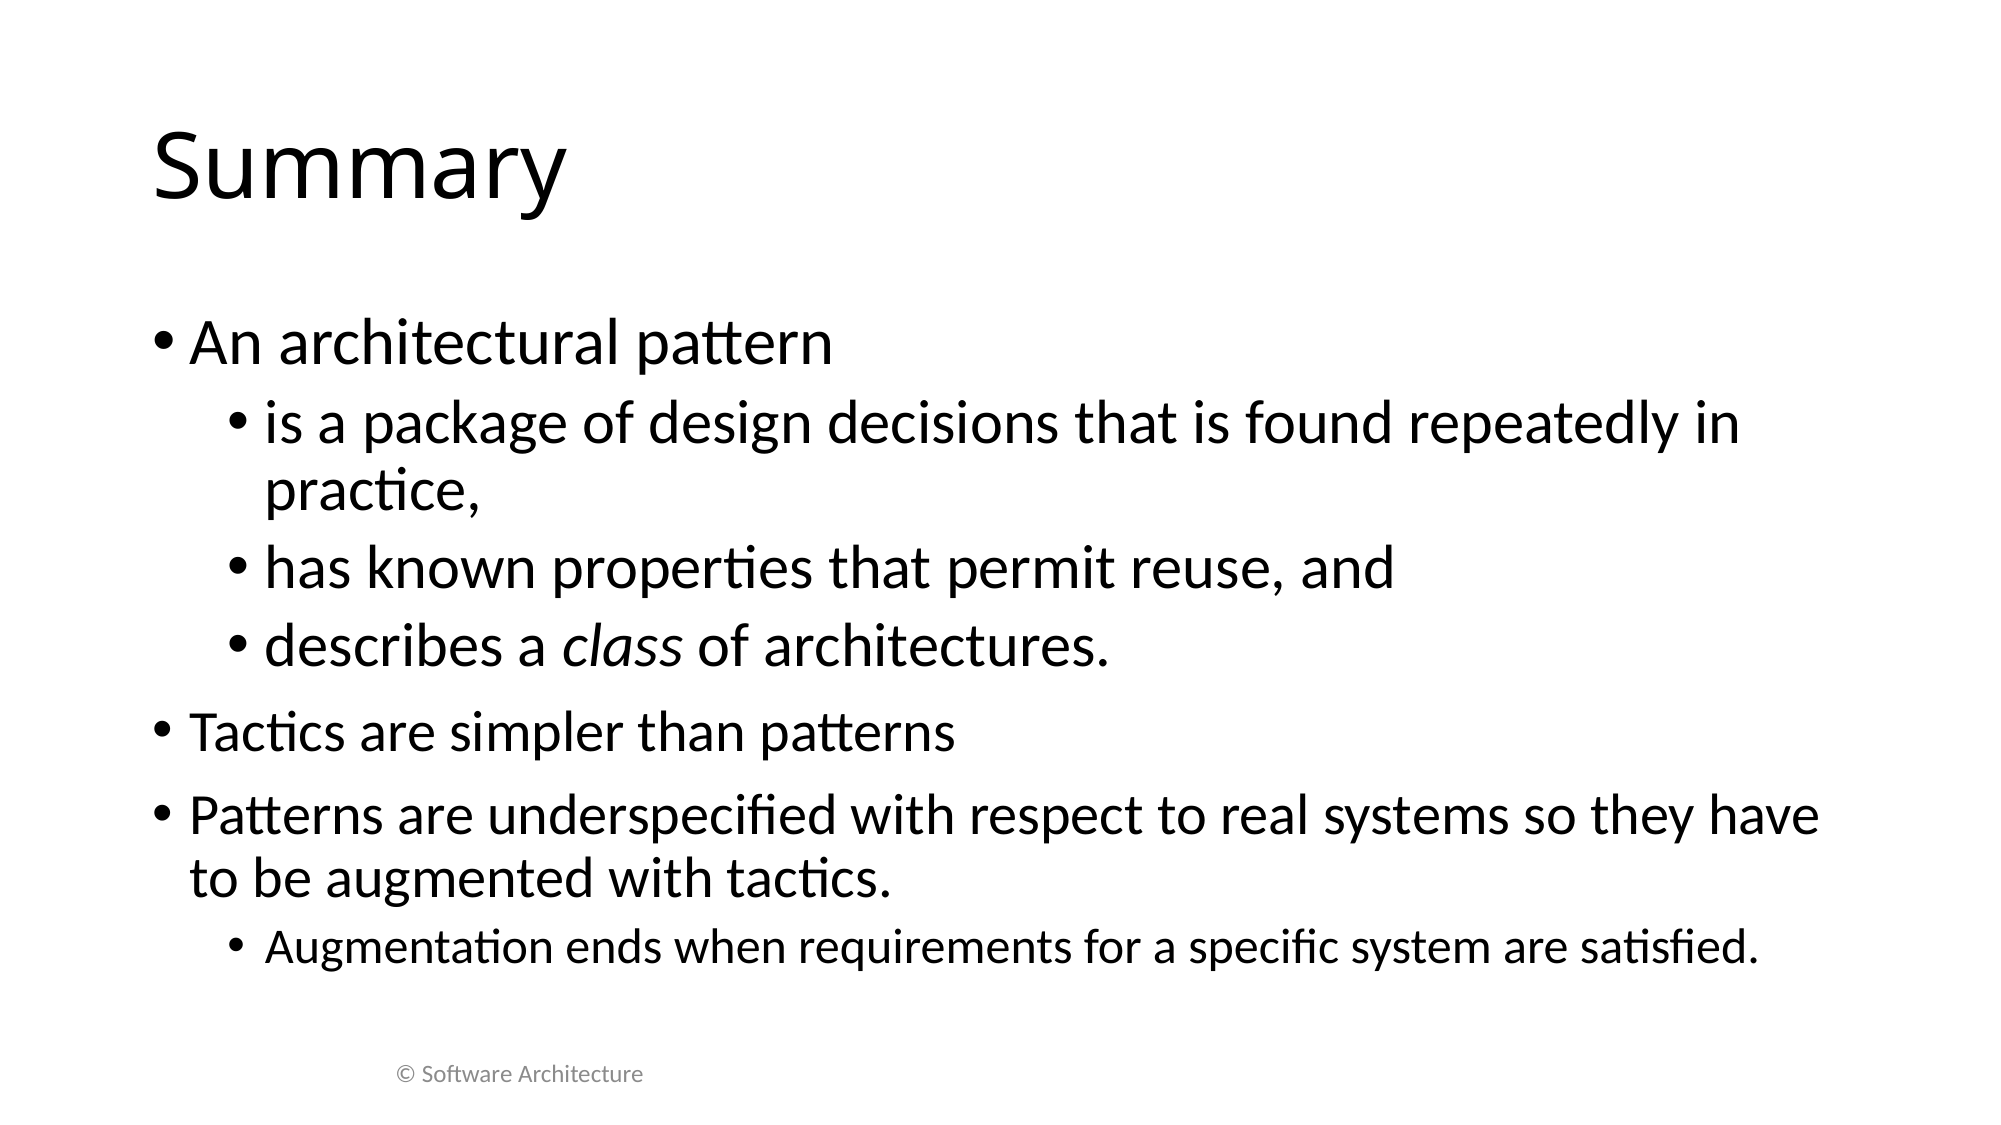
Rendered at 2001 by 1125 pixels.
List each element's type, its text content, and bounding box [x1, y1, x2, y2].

list An architectural pattern is a package of design decisions that is found repeatedly in practice, has known properties that permit reuse, and describes a class of architectures. Tactics are simpler than patterns Patterns are underspecified with respect to real systems so they have to be augmented with tactics. Augmentation ends when requirements for a specific system are satisfied. [137, 299, 1863, 1014]
title Summary [137, 59, 1863, 278]
footer © Software Architecture [0, 1042, 1040, 1103]
